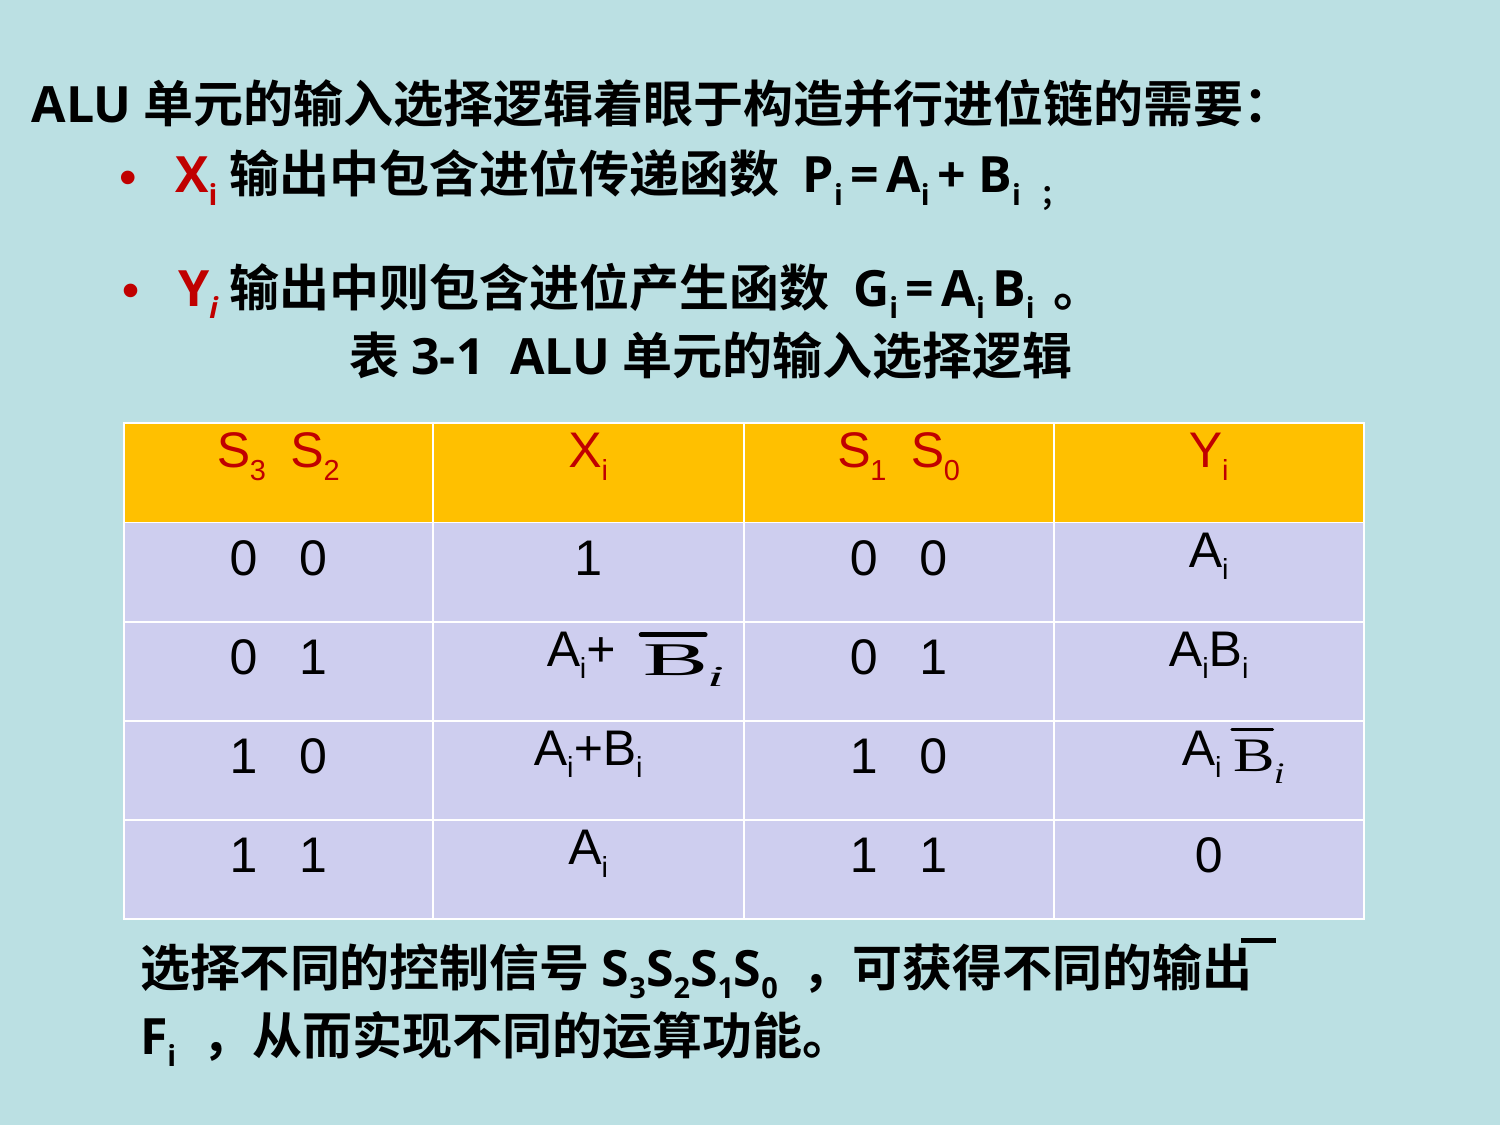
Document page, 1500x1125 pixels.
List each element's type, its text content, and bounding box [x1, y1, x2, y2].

table_cell Ai [1055, 722, 1363, 819]
table_cell Ai+ [434, 623, 743, 720]
table_cell 1 1 [125, 821, 432, 918]
table_cell 0 0 [125, 523, 432, 621]
table_header Xi [434, 424, 743, 522]
table_header S3 S2 [125, 424, 432, 522]
table_header Yi [1055, 424, 1363, 522]
table_cell 1 0 [125, 722, 432, 819]
table_cell 0 [1055, 821, 1363, 918]
text_box ALU单元的输入选择逻辑着眼于构造并行进位链的需要： [16, 34, 1471, 140]
table_cell Ai [1055, 523, 1363, 621]
table_cell 1 [434, 523, 743, 621]
table_cell 0 0 [745, 523, 1053, 621]
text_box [1219, 715, 1298, 795]
table_cell 0 1 [125, 623, 432, 720]
table_cell AiBi [1055, 623, 1363, 720]
table_cell 0 1 [745, 623, 1053, 720]
table_cell Ai+Bi [434, 722, 743, 819]
table_header S1 S0 [745, 424, 1053, 522]
text_box 表3-1 ALU单元的输入选择逻辑 [334, 316, 1088, 392]
table_cell 1 1 [745, 821, 1053, 918]
table_cell Ai [434, 821, 743, 918]
text_box Yi输出中则包含进位产生函数 Gi = Ai Bi 。 [107, 214, 1198, 332]
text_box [622, 621, 744, 698]
table_cell 1 0 [745, 722, 1053, 819]
text_box Xi输出中包含进位传递函数 Pi = Ai + Bi ； [104, 135, 1200, 219]
text_box 选择不同的控制信号S3S2S1S0 ，可获得不同的输出Fi ，从而实现不同的运算功能。 [125, 928, 1363, 1125]
